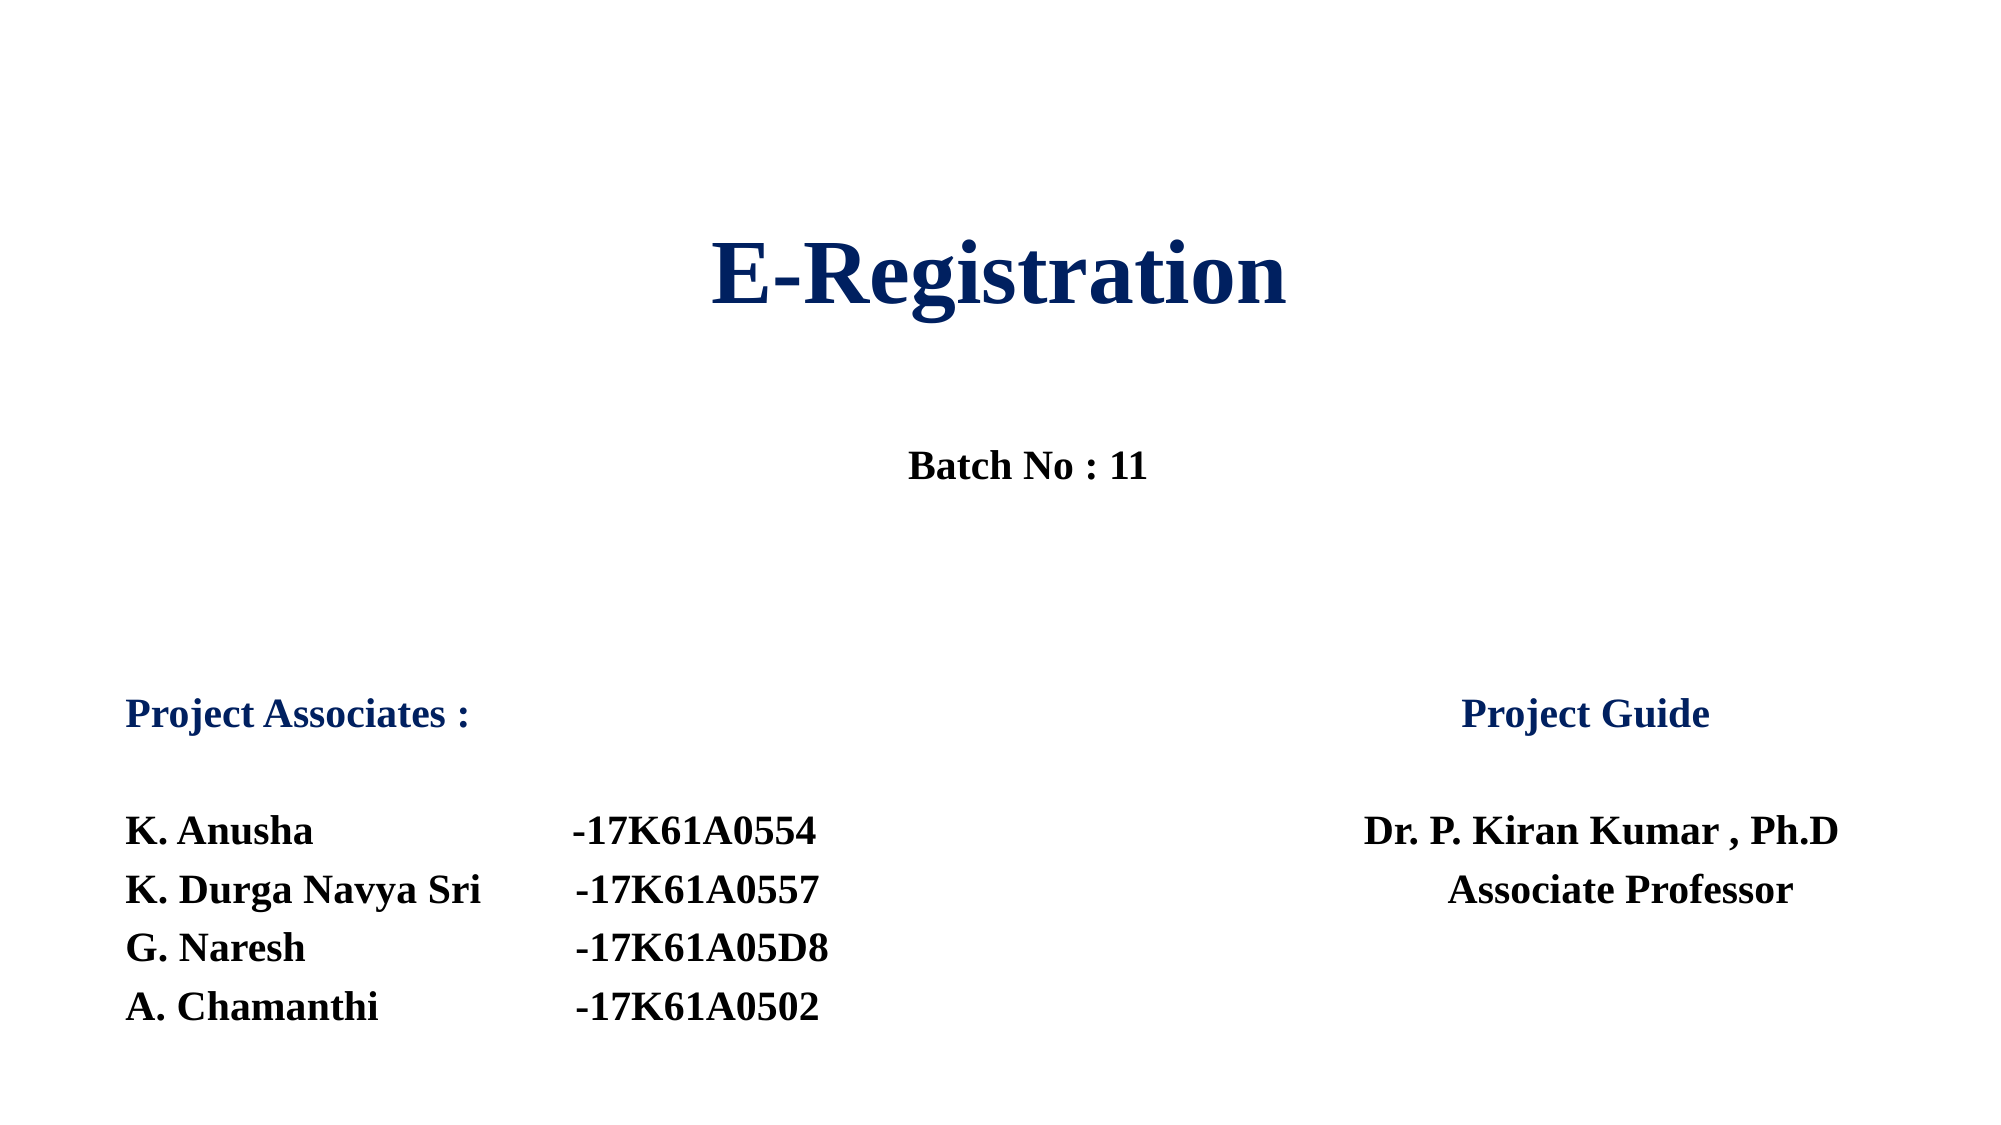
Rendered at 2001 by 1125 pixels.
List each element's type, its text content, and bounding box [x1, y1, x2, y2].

text_box Batch No : 11 [624, 430, 1433, 543]
subtitle Project Associates : K. Anusha -17K61A0554 K. Durga Navya Sri -17K61A0557 G. Naresh -17K61A05D8 A. Chamanthi -17K61A0502 [110, 678, 1083, 1125]
text_box Project Guide Dr. P. Kiran Kumar , Ph.D Associate Professor [1198, 678, 1868, 1125]
title E-Registration [0, 175, 2000, 359]
text_box [660, 430, 1468, 575]
